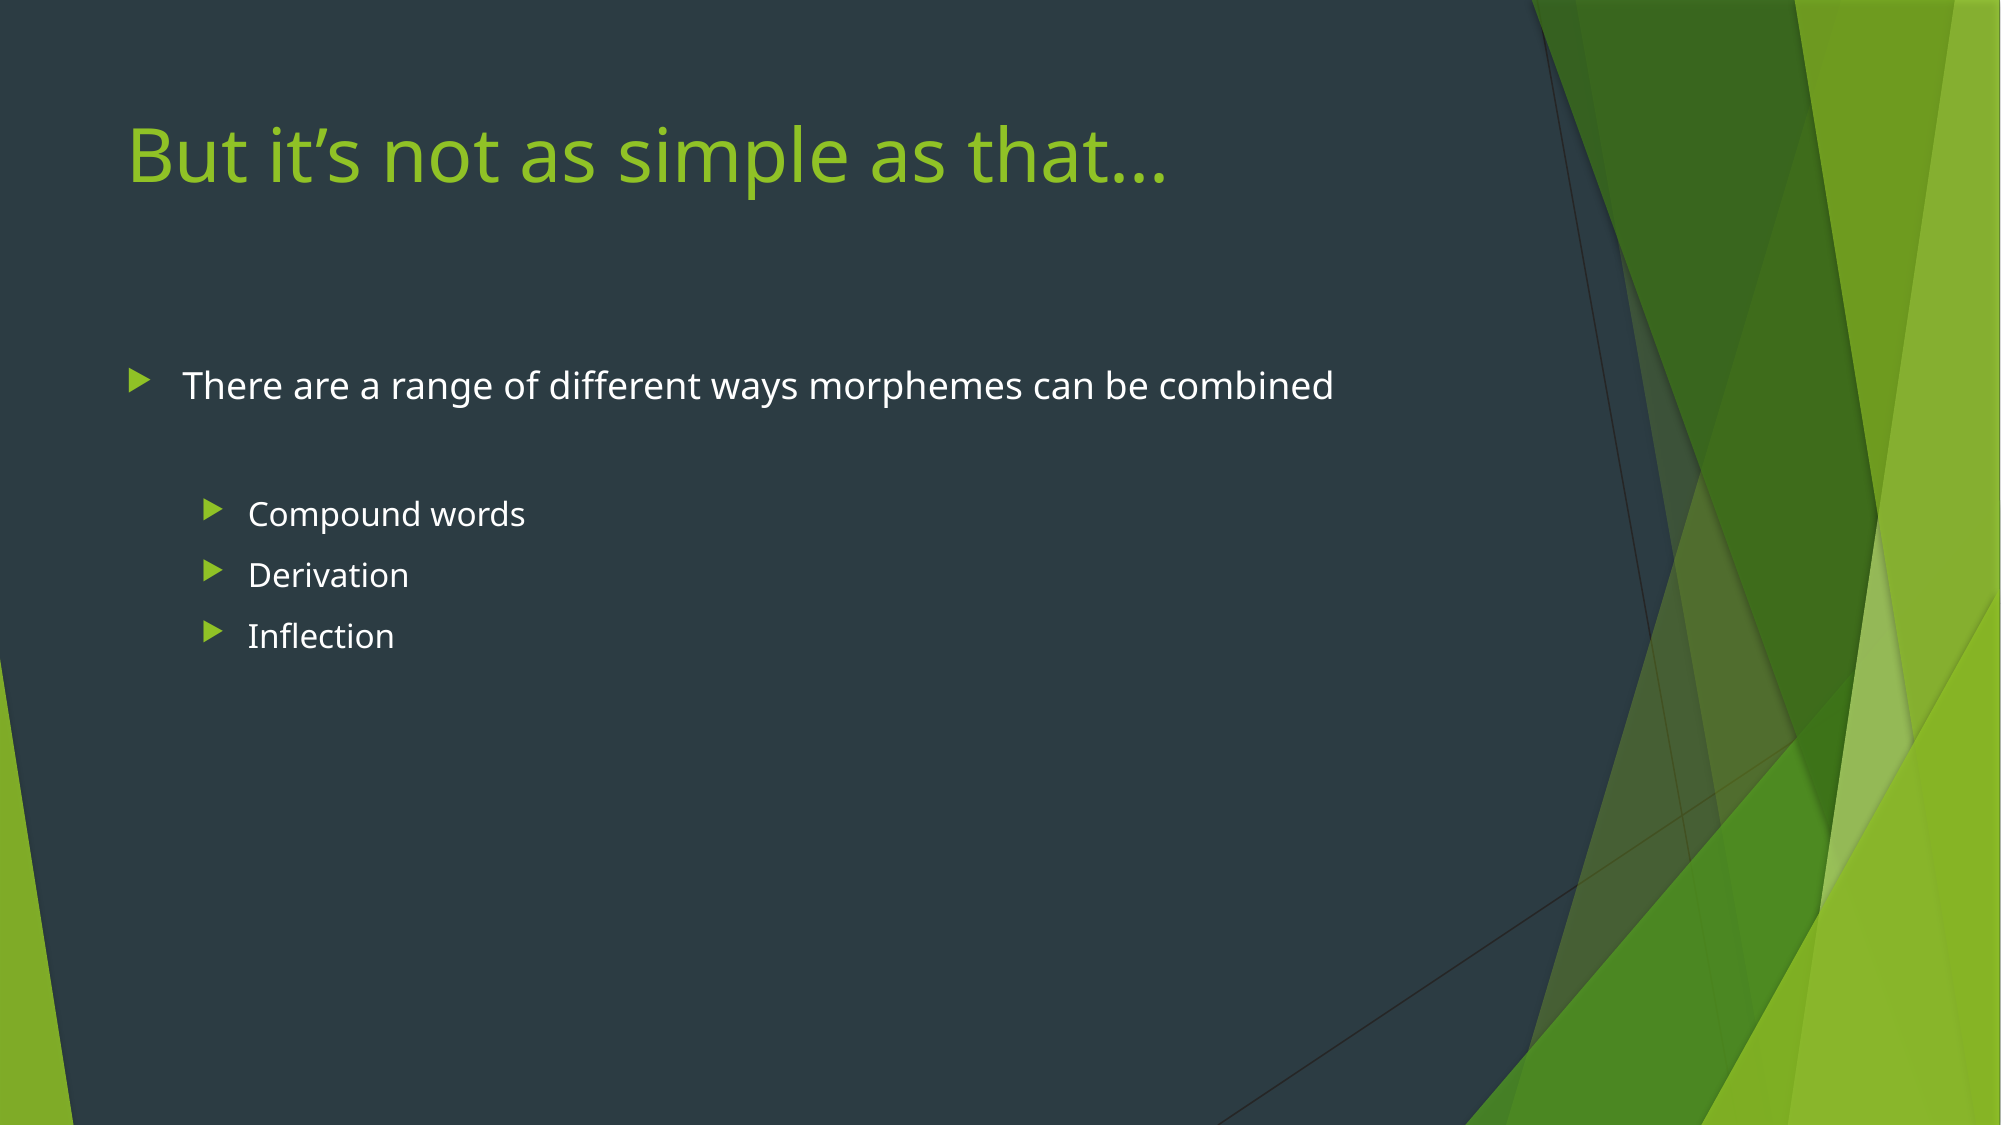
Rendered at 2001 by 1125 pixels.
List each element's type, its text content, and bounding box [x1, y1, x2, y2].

list There are a range of different ways morphemes can be combined Compound words Derivation Inflection [111, 354, 1522, 992]
title But it’s not as simple as that... [111, 99, 1522, 317]
